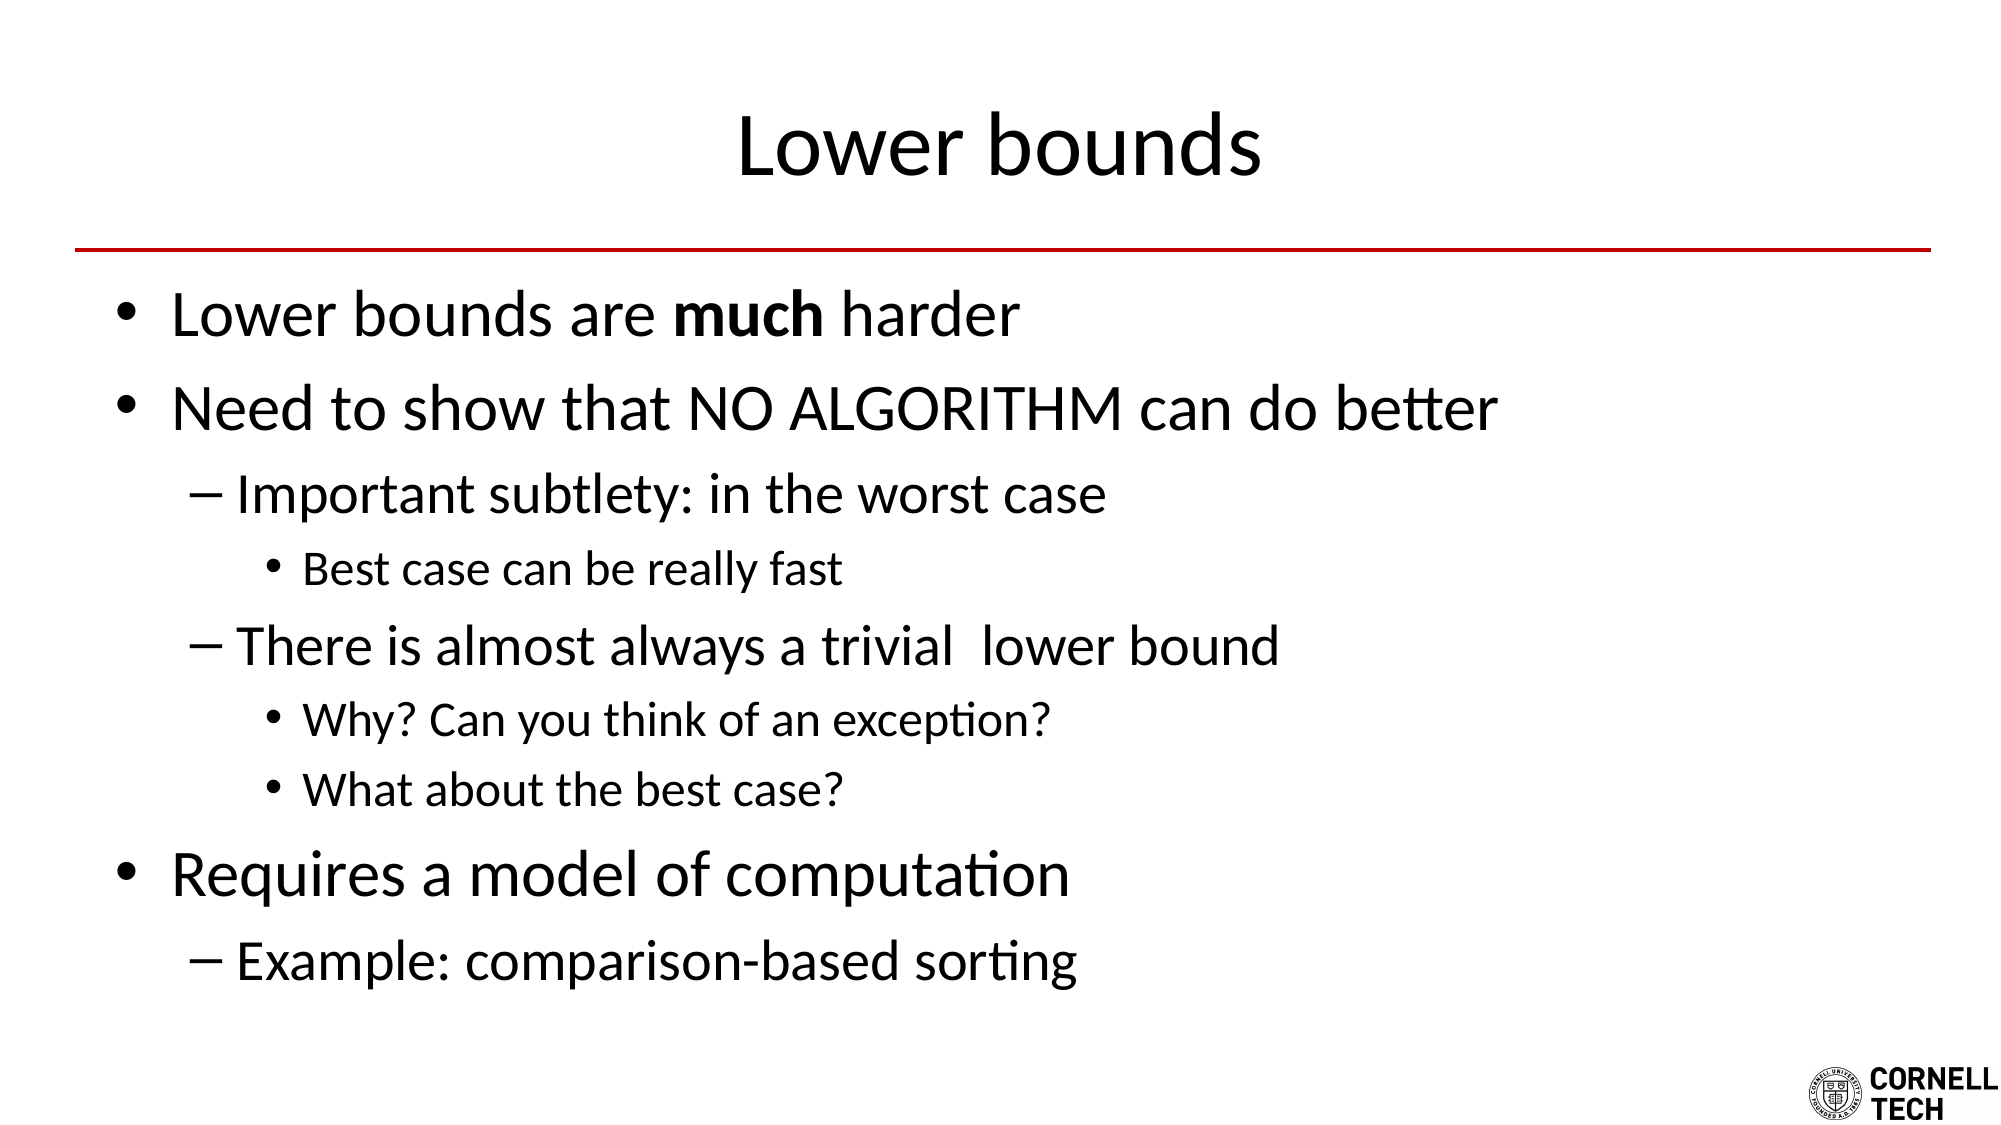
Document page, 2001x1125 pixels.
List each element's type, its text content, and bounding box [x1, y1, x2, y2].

picture [1809, 1067, 1998, 1120]
title Lower bounds [99, 45, 1900, 233]
